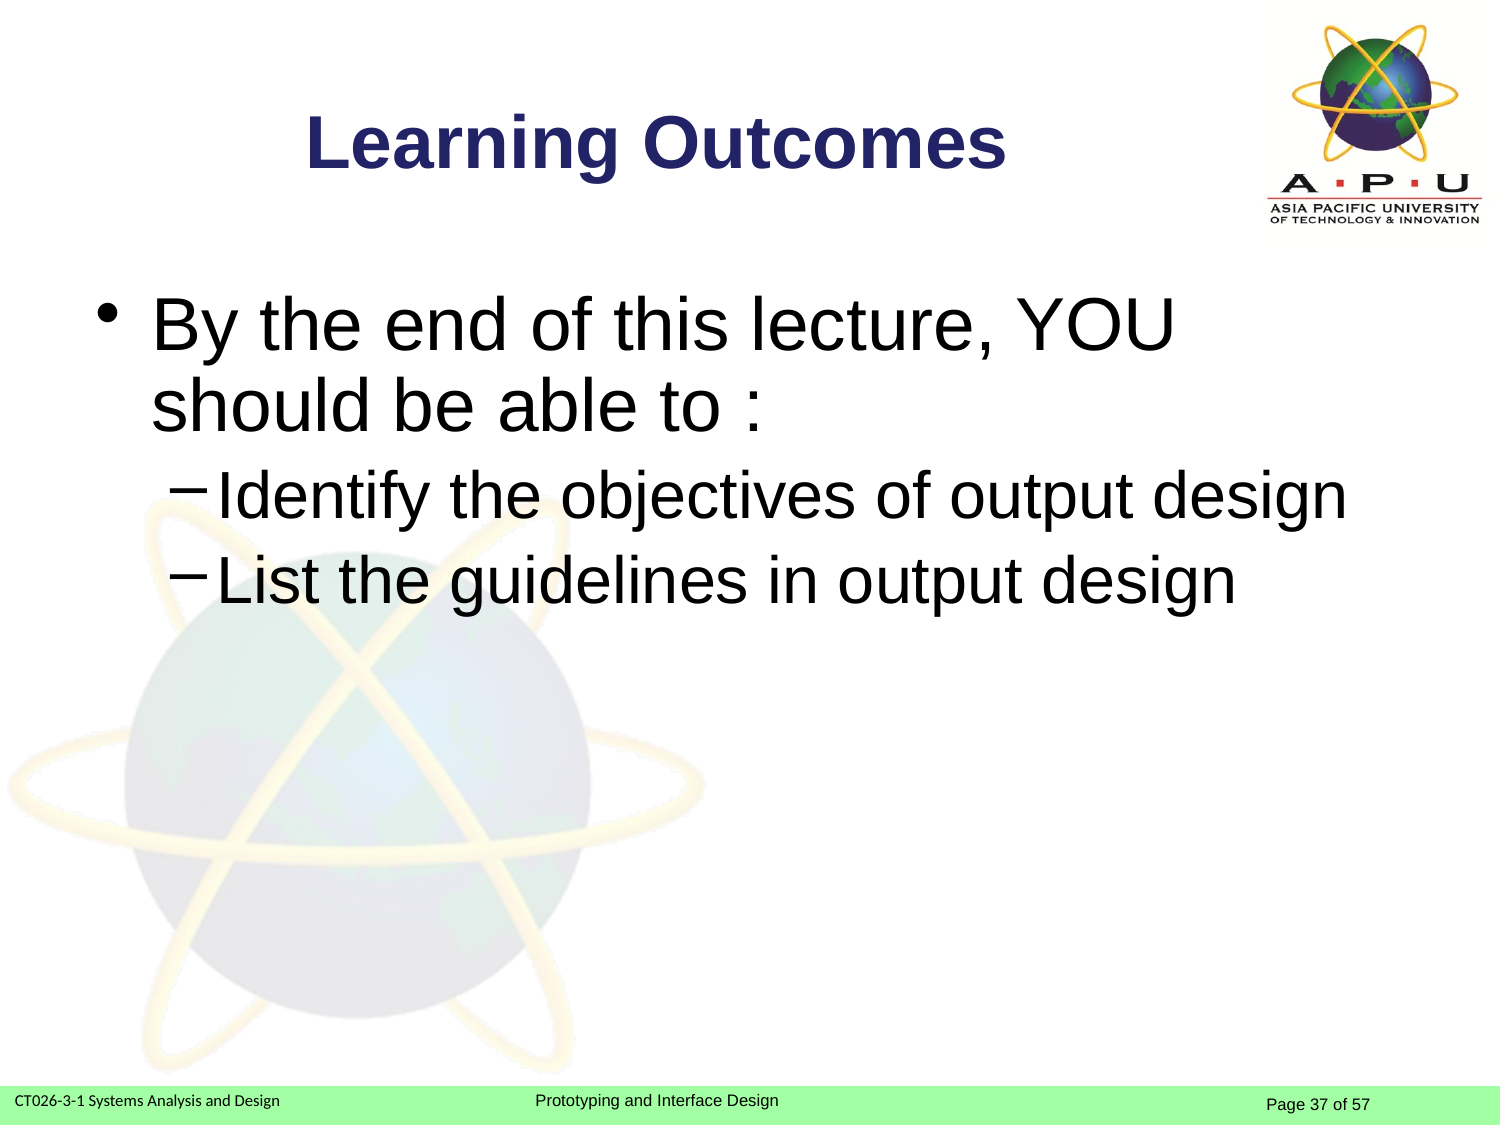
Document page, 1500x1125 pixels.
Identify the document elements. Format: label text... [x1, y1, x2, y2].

title Learning Outcomes [79, 45, 1235, 233]
list By the end of this lecture, YOU should be able to : Identify the objectives of output design List the guidelines in output design [79, 278, 1430, 1021]
picture [1251, 0, 1500, 249]
